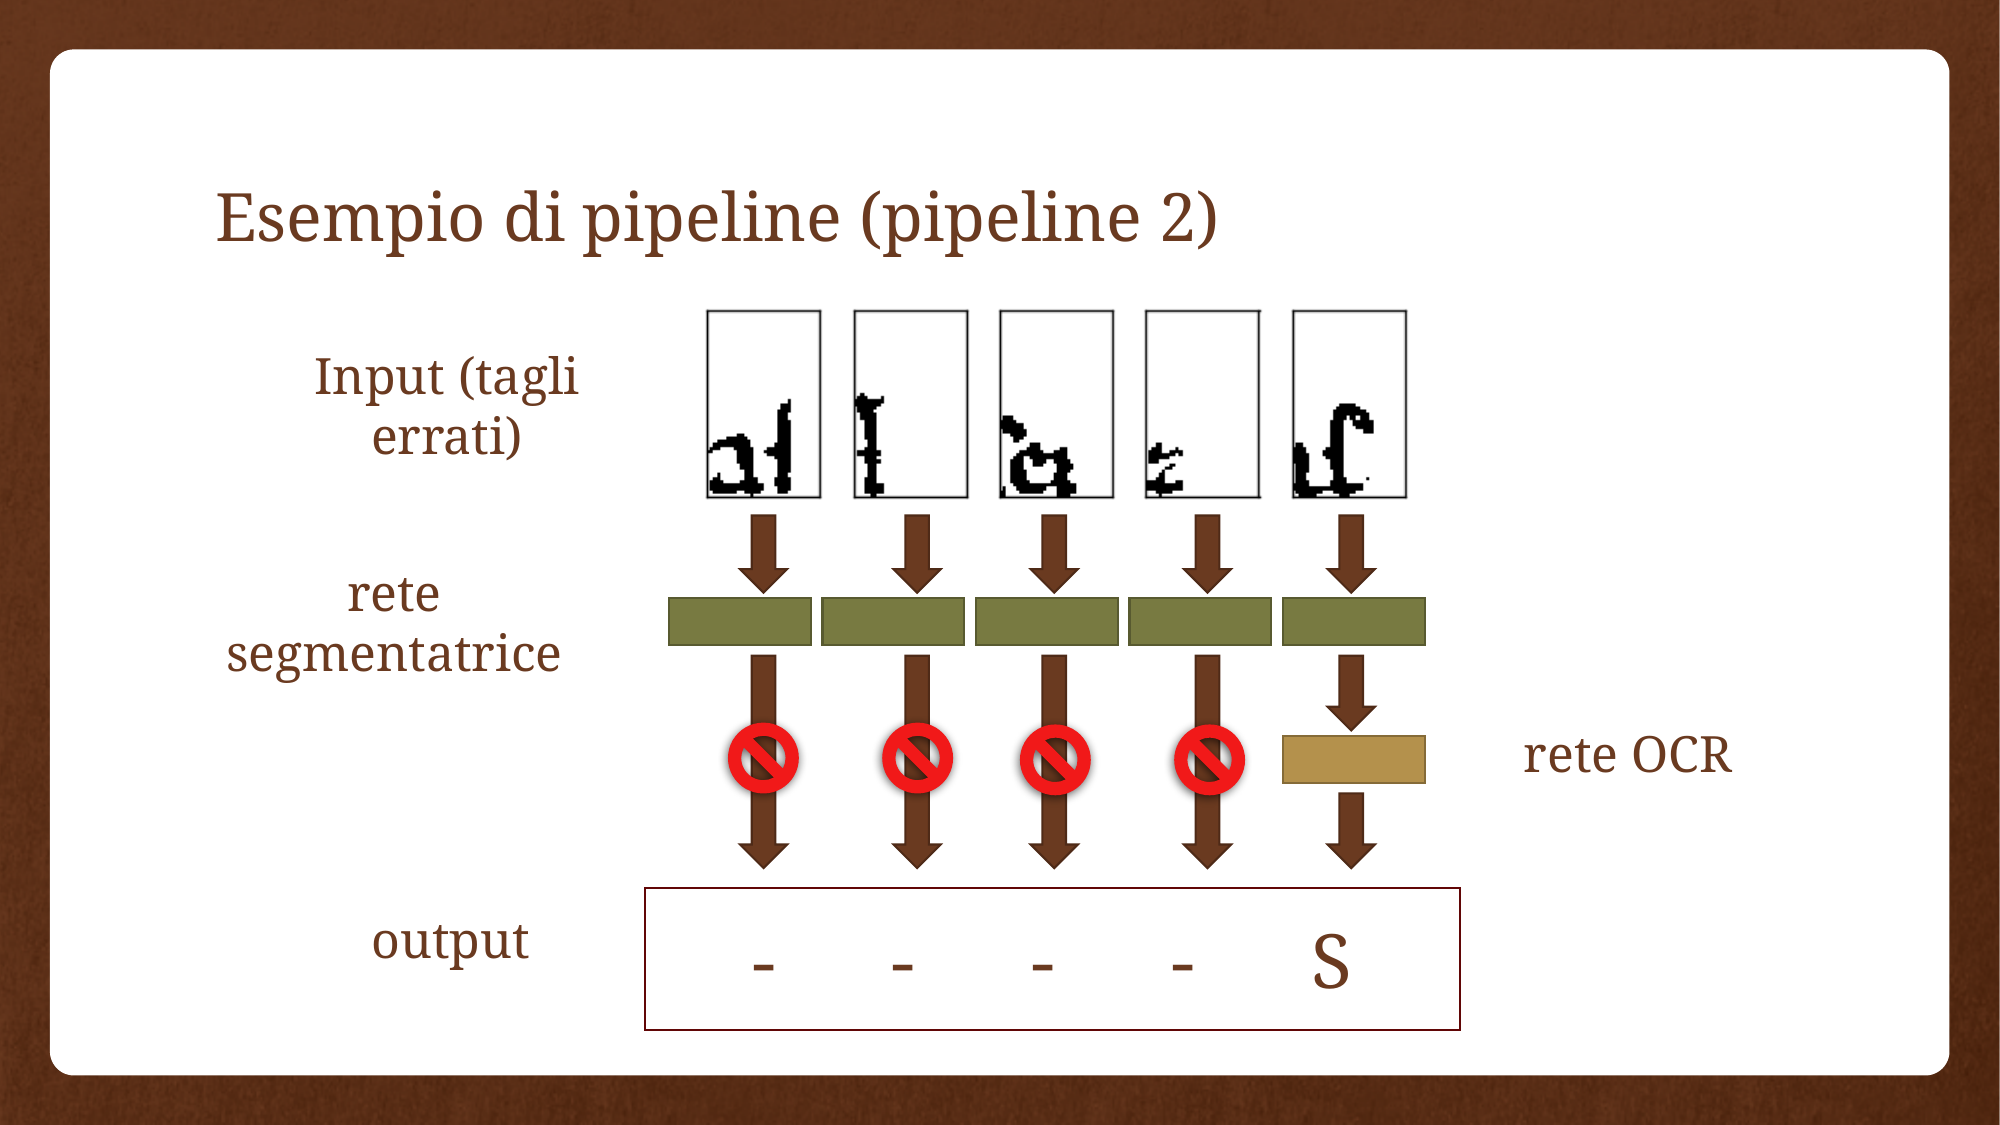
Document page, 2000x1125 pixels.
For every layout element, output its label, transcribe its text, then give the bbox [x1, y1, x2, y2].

title Esempio di pipeline (pipeline 2) [199, 70, 1800, 263]
text_box rete OCR [1440, 680, 1816, 824]
text_box output [272, 867, 629, 1011]
text_box [668, 597, 812, 646]
text_box [737, 802, 790, 870]
text_box [1282, 735, 1426, 784]
text_box [750, 654, 777, 720]
text_box [882, 722, 954, 794]
text_box [1041, 654, 1068, 721]
text_box [1019, 724, 1091, 796]
text_box rete segmentatrice [160, 550, 629, 693]
text_box [1028, 514, 1081, 595]
text_box [891, 514, 944, 595]
text_box [737, 514, 790, 595]
text_box [1325, 792, 1378, 870]
text_box [1128, 597, 1272, 646]
text_box [1181, 514, 1234, 595]
text_box [1325, 654, 1378, 732]
text_box [727, 722, 799, 794]
text_box [821, 597, 965, 646]
text_box Input (tagli errati) [231, 333, 663, 476]
text_box [1028, 804, 1081, 870]
text_box [975, 597, 1119, 646]
text_box [1282, 597, 1426, 646]
text_box [891, 802, 944, 870]
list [692, 297, 1419, 512]
text_box [1325, 514, 1378, 595]
text_box [1194, 654, 1221, 721]
text_box - - - - S [644, 887, 1461, 1031]
text_box [904, 654, 930, 719]
text_box [1181, 804, 1234, 870]
text_box [1174, 724, 1246, 796]
